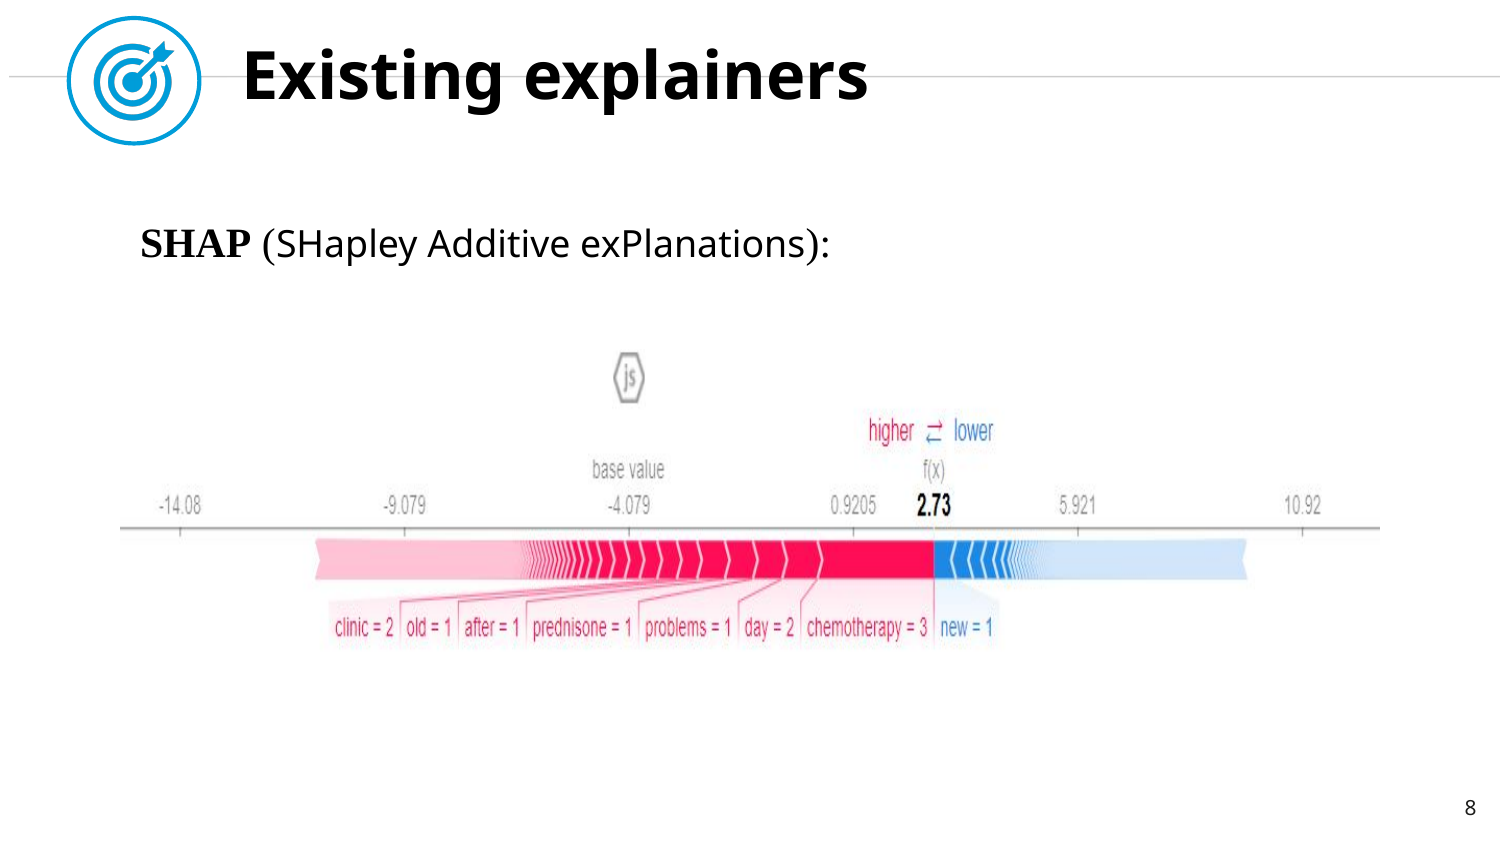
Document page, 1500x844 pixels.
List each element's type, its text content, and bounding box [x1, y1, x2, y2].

text_box [100, 137, 168, 146]
text_box [187, 40, 202, 121]
text_box SHAP (SHapley Additive exPlanations): [22, 205, 1321, 327]
picture [120, 349, 1380, 723]
picture [85, 32, 183, 130]
text_box [66, 42, 80, 120]
text_box Existing explainers [226, 77, 989, 147]
text_box [92, 15, 176, 30]
text_box 8 [1401, 779, 1492, 844]
